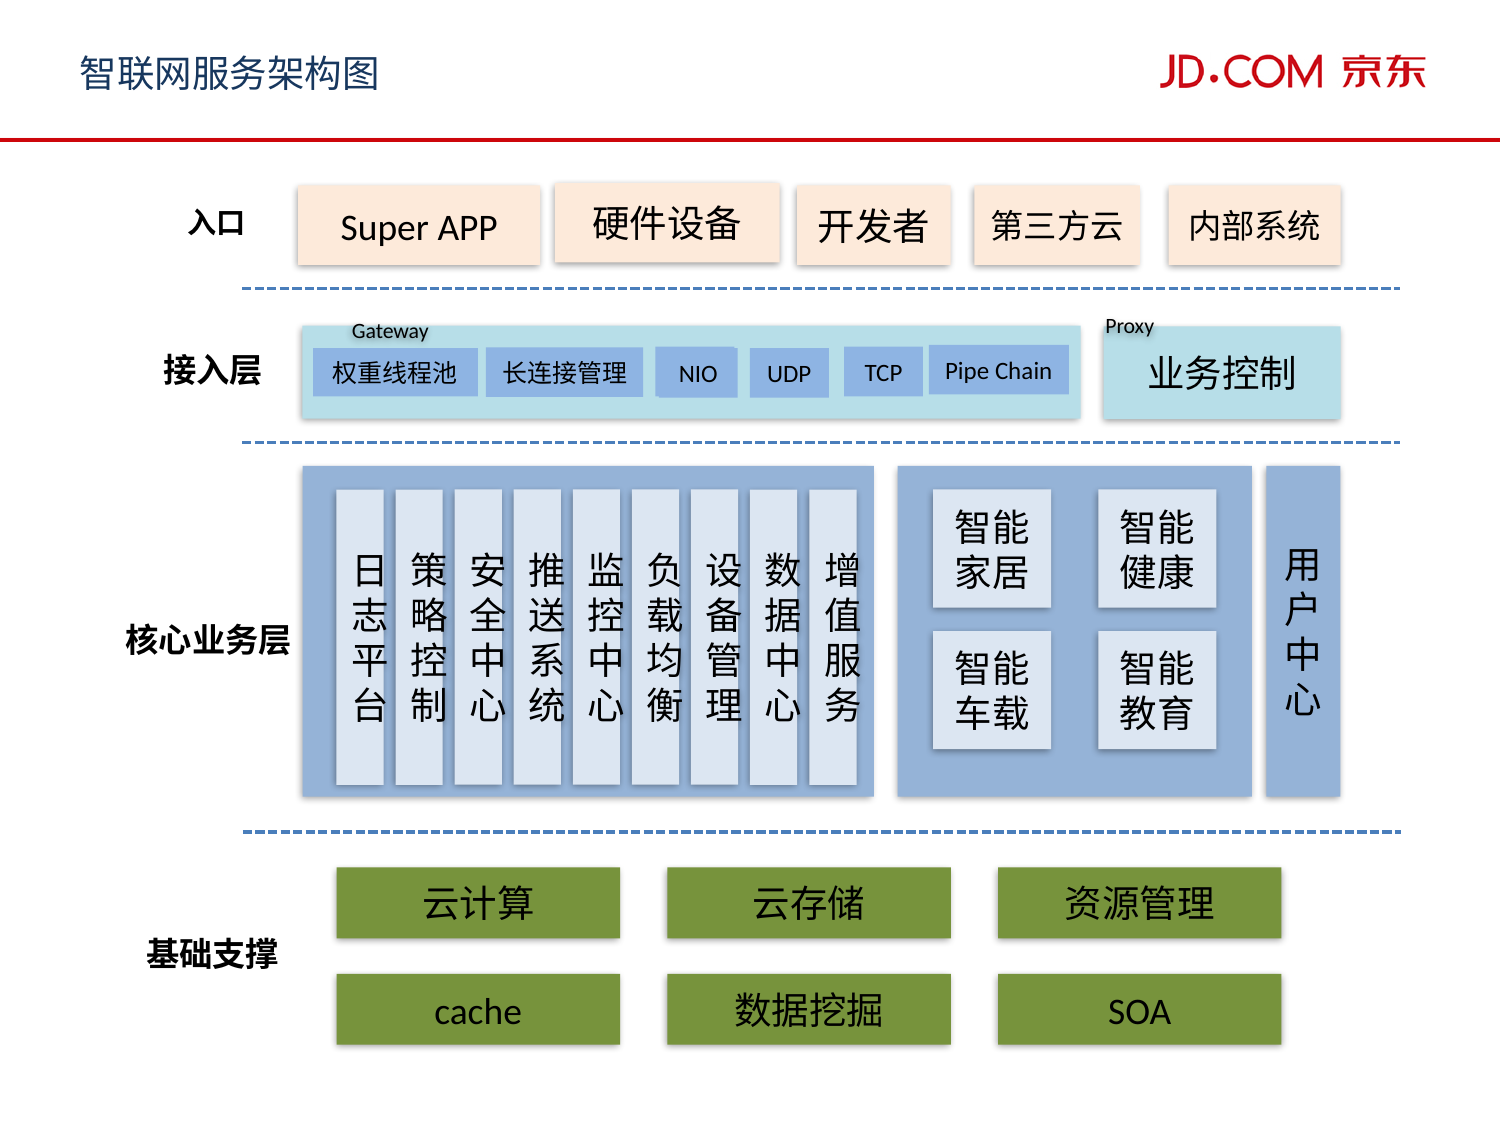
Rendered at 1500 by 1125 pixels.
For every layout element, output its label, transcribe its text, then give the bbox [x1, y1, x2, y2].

text_box 云计算 [336, 867, 621, 939]
picture [0, 0, 1500, 1125]
text_box 推送系统 [513, 489, 562, 785]
text_box 负载均衡 [631, 489, 680, 785]
text_box 基础支撑 [131, 925, 295, 981]
text_box 数据挖掘 [667, 973, 952, 1045]
text_box 增值服务 [809, 489, 857, 786]
text_box 核心业务层 [111, 611, 308, 667]
text_box [897, 465, 1253, 797]
text_box 智能教育 [1098, 630, 1217, 750]
text_box 智联网服务架构图 [64, 42, 951, 120]
text_box [302, 465, 875, 797]
text_box 日志平台 [336, 489, 384, 786]
text_box 内部系统 [1168, 185, 1341, 266]
text_box cache [336, 973, 621, 1045]
text_box 硬件设备 [554, 182, 780, 263]
text_box 资源管理 [997, 867, 1282, 939]
text_box SOA [997, 973, 1282, 1045]
text_box 接入层 [148, 341, 278, 397]
text_box 监控中心 [572, 489, 621, 785]
text_box 开发者 [796, 185, 951, 266]
text_box 策略控制 [395, 489, 444, 786]
text_box 云存储 [667, 867, 952, 939]
text_box Super APP [297, 185, 541, 266]
text_box 安全中心 [454, 489, 503, 785]
text_box 智能家居 [932, 489, 1052, 608]
text_box 设备管理 [690, 489, 739, 785]
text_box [1068, 307, 1341, 420]
text_box 第三方云 [974, 185, 1141, 266]
text_box 用 户 中 心 [1266, 465, 1341, 797]
text_box 入口 [172, 197, 262, 248]
text_box 数据中心 [749, 489, 798, 786]
text_box 智能车载 [932, 630, 1052, 750]
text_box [283, 312, 1081, 419]
text_box 智能健康 [1098, 489, 1217, 608]
